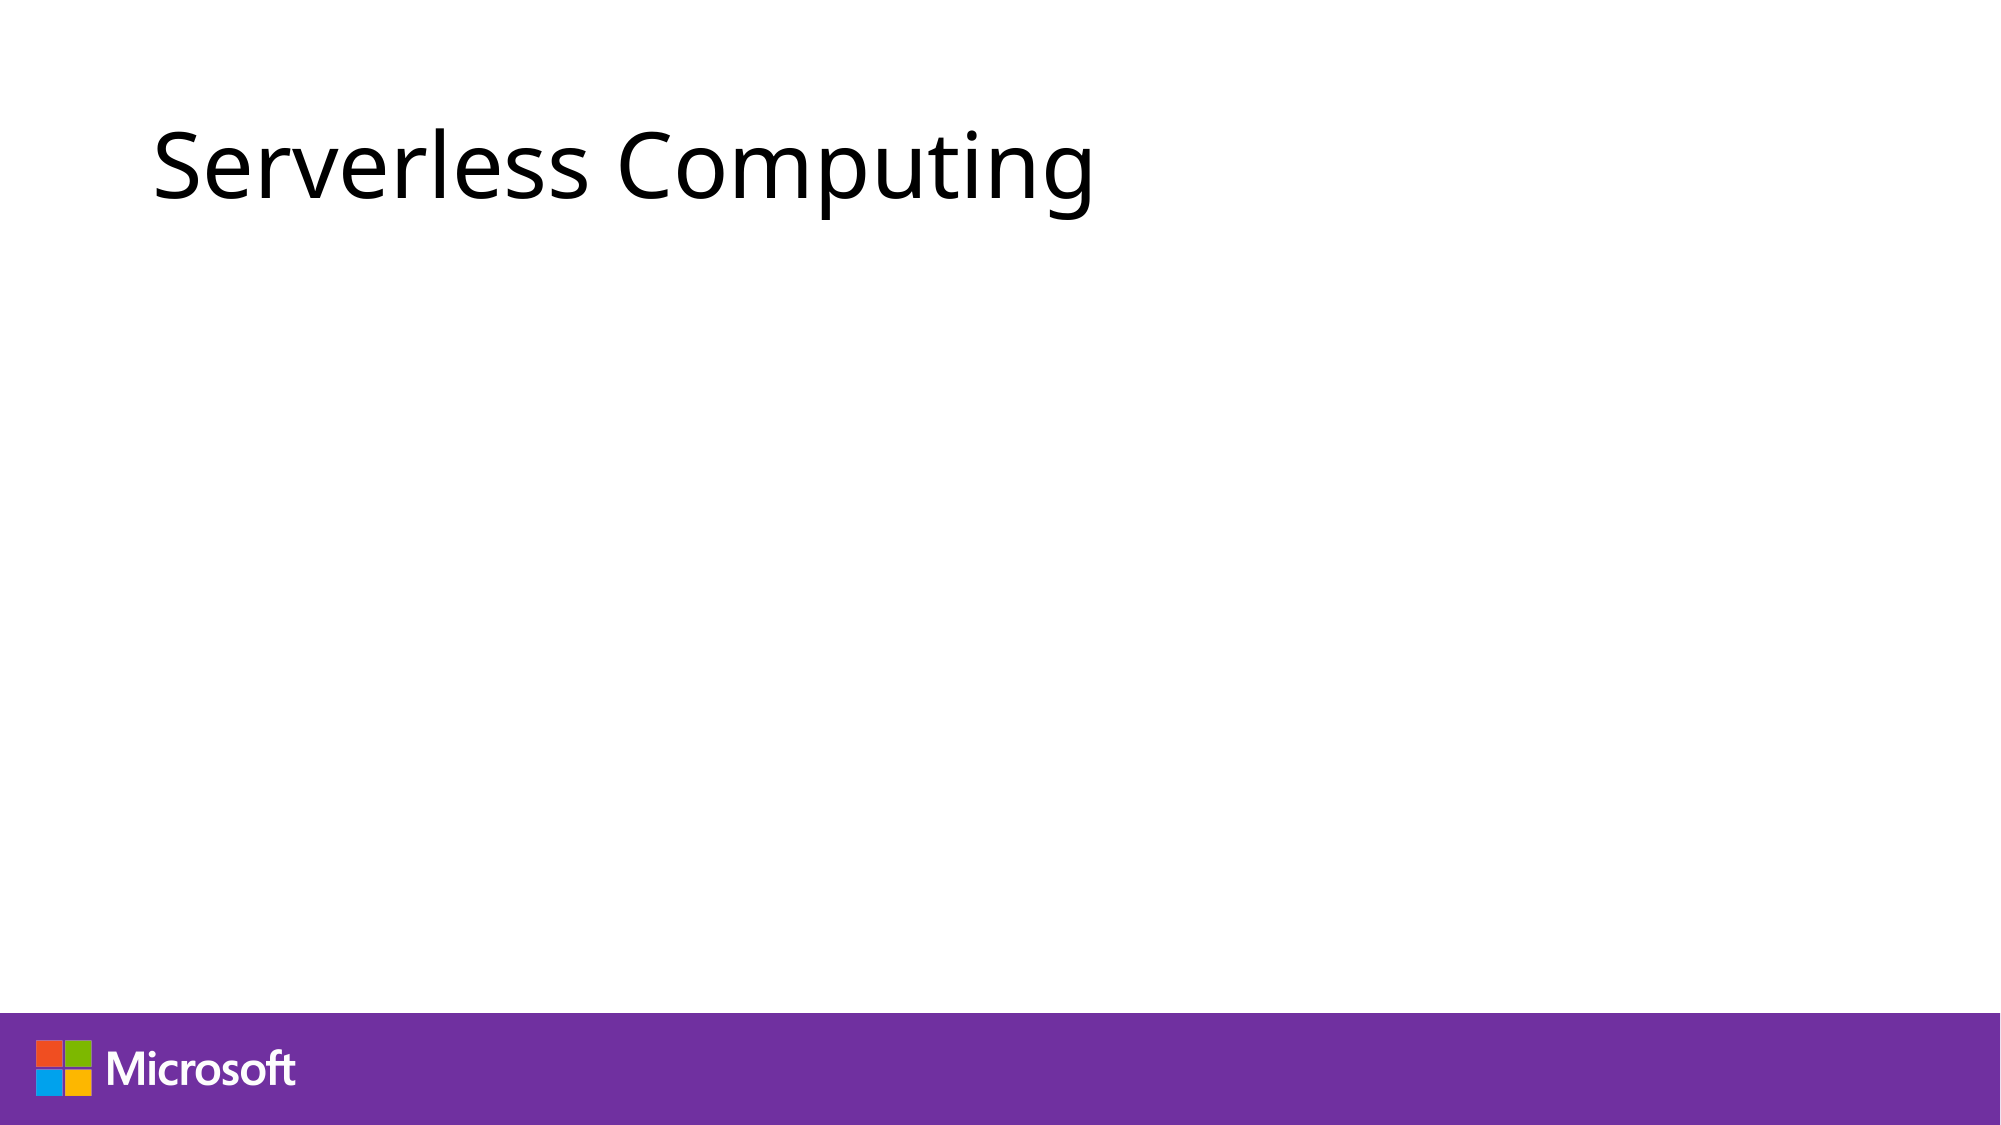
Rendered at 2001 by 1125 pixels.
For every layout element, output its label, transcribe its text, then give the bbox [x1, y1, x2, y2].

picture [0, 1007, 331, 1125]
title Serverless Computing [137, 59, 1863, 278]
